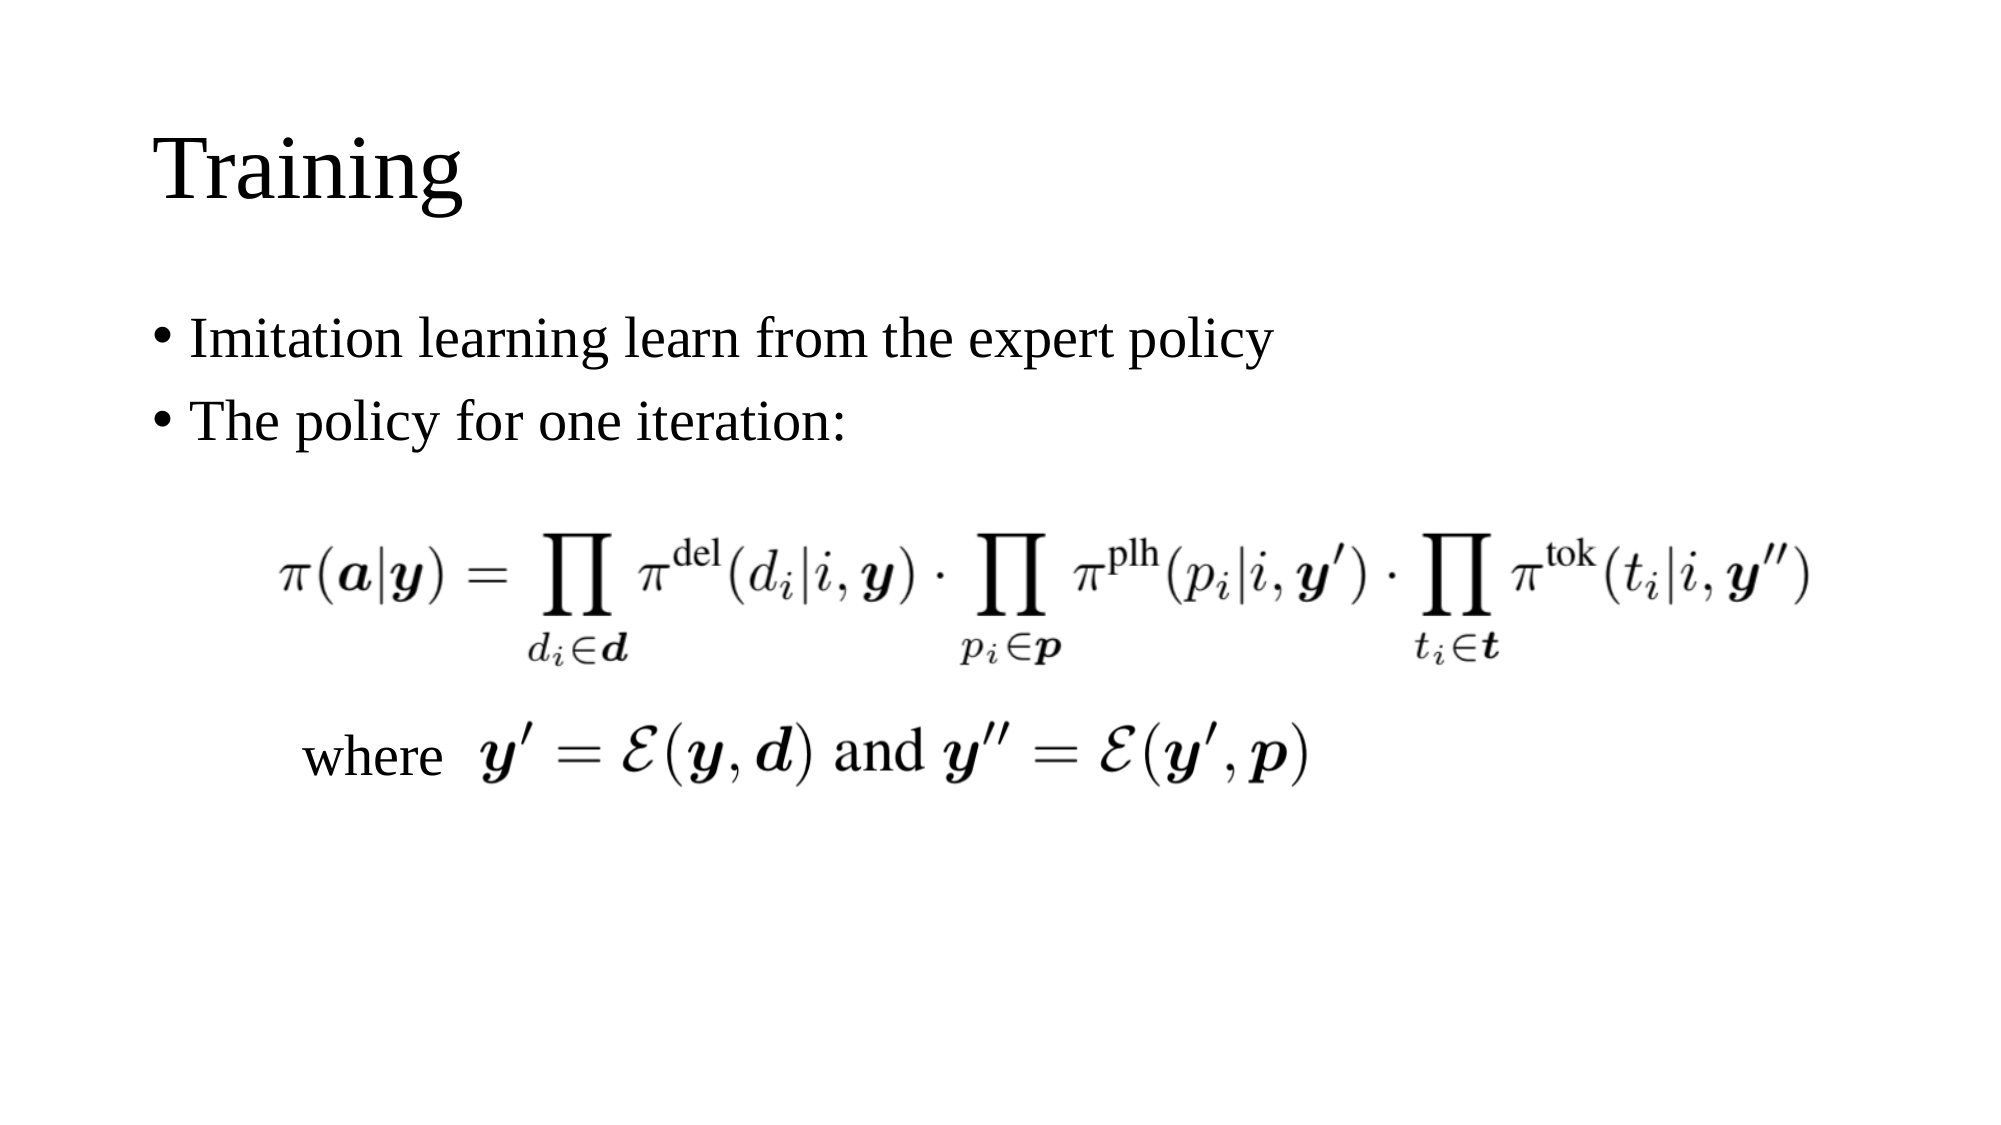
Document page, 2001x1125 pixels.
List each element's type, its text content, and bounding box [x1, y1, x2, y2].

picture [253, 521, 1816, 670]
picture [472, 707, 1313, 812]
title Training [137, 59, 2000, 278]
